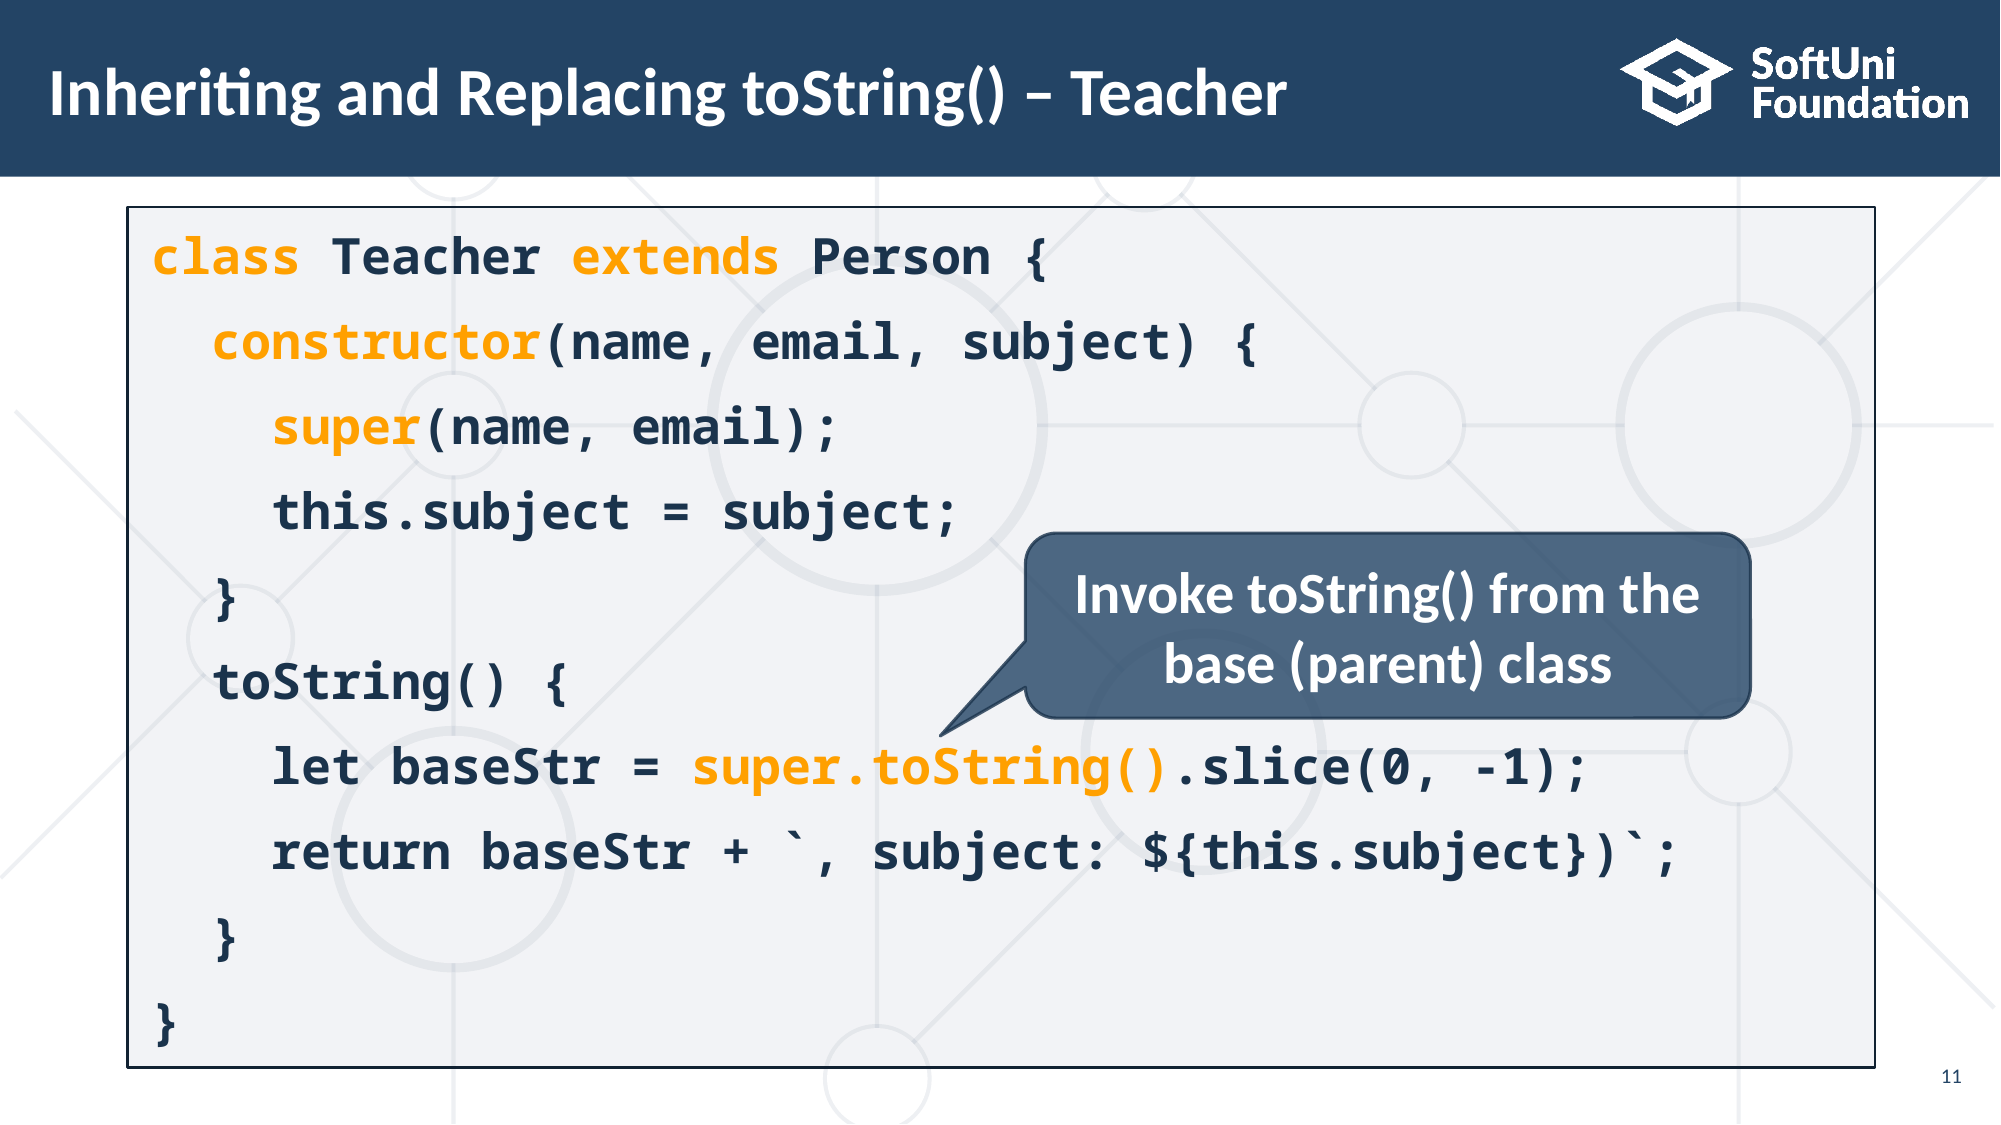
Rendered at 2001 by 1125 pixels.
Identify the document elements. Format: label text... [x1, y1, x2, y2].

title Inheriting and Replacing toString() – Teacher [31, 16, 1591, 162]
picture [1619, 38, 1968, 126]
slide_number 11 [1897, 1049, 1968, 1101]
text_box class Teacher extends Person { constructor(name, email, subject) { super(name, email); this.subject = subject; } toString() { let baseStr = super.toString().slice(0, -1); return baseStr + `, subject: ${this.subject})`; } } [127, 206, 1875, 1068]
text_box Invoke toString() from the base (parent) class [938, 530, 1753, 738]
